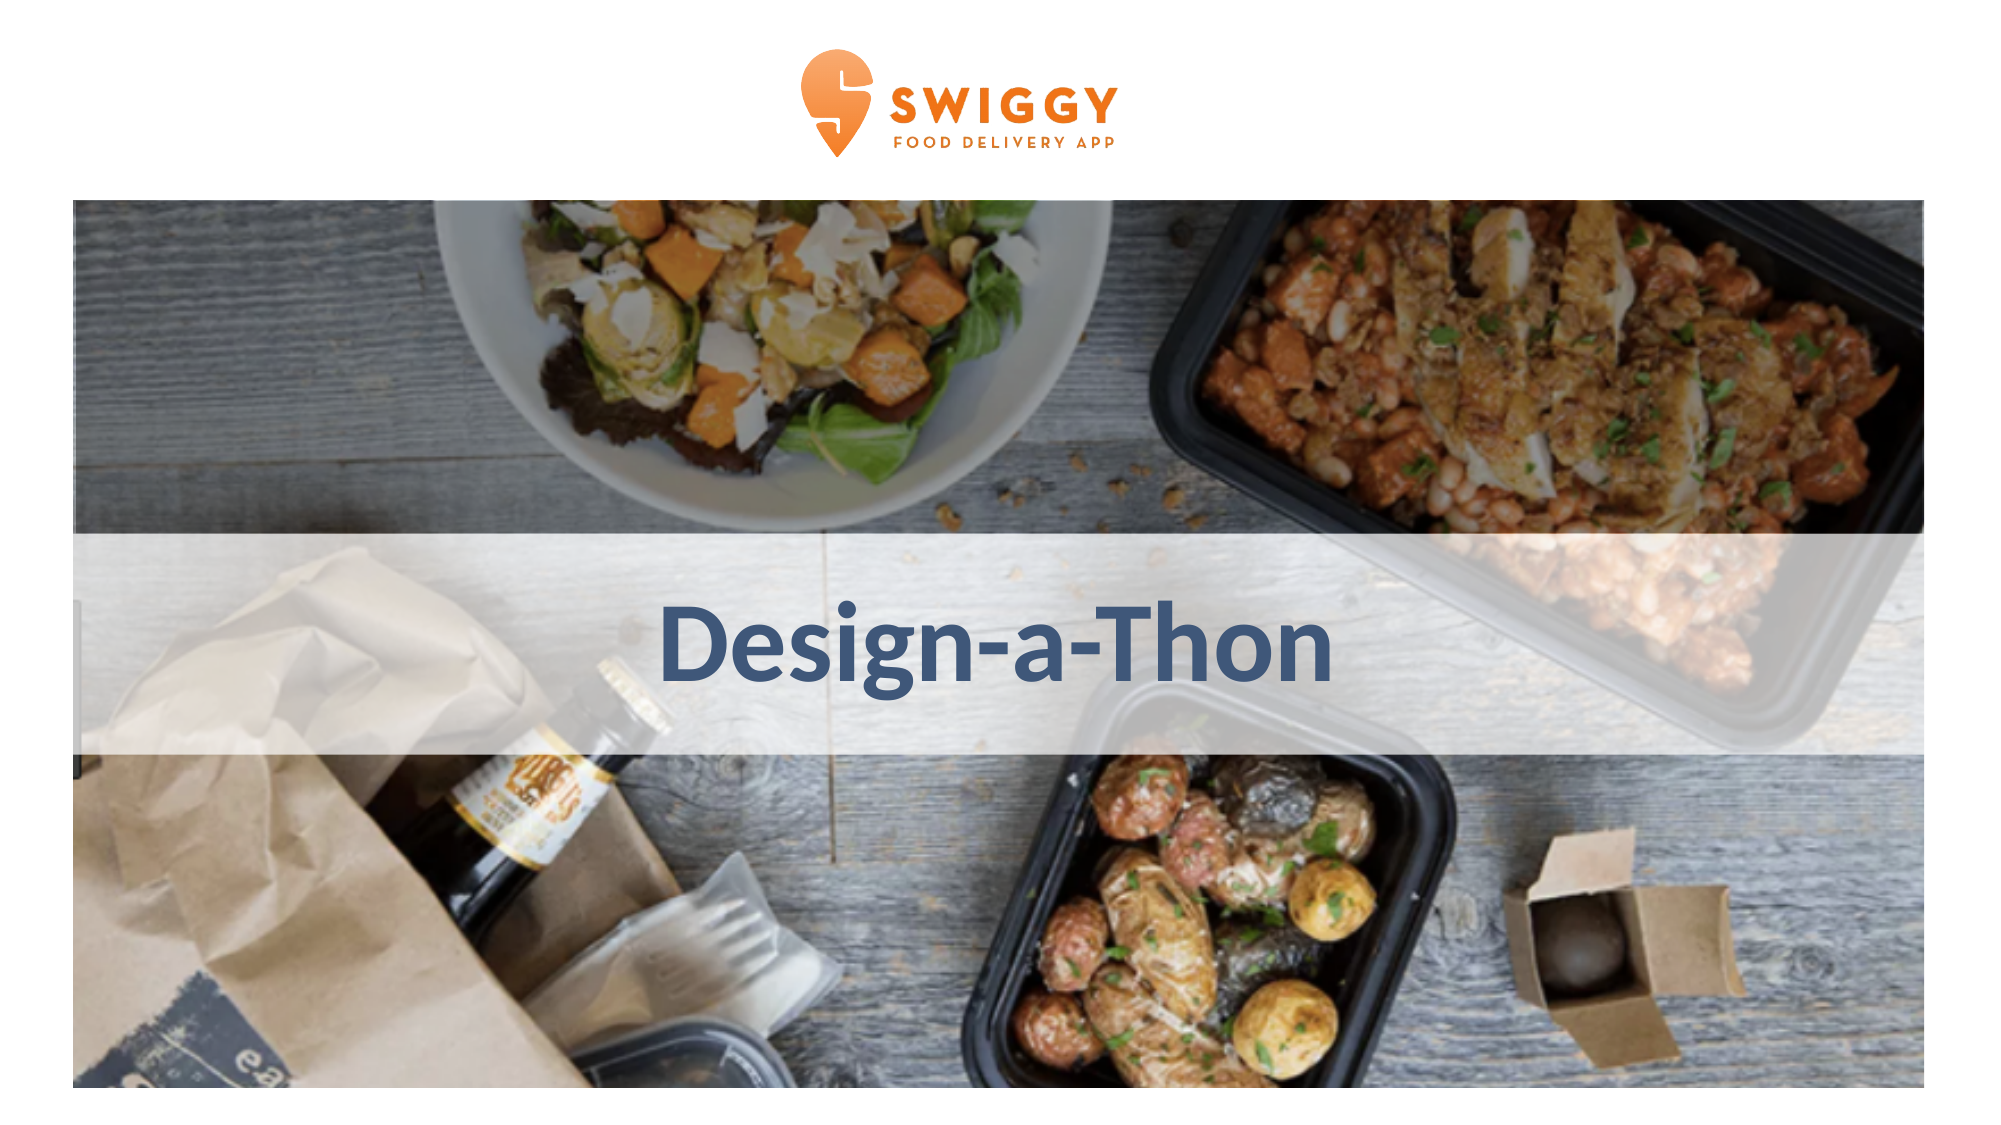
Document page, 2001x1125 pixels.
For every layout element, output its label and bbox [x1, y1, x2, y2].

picture [69, 5, 1925, 1088]
